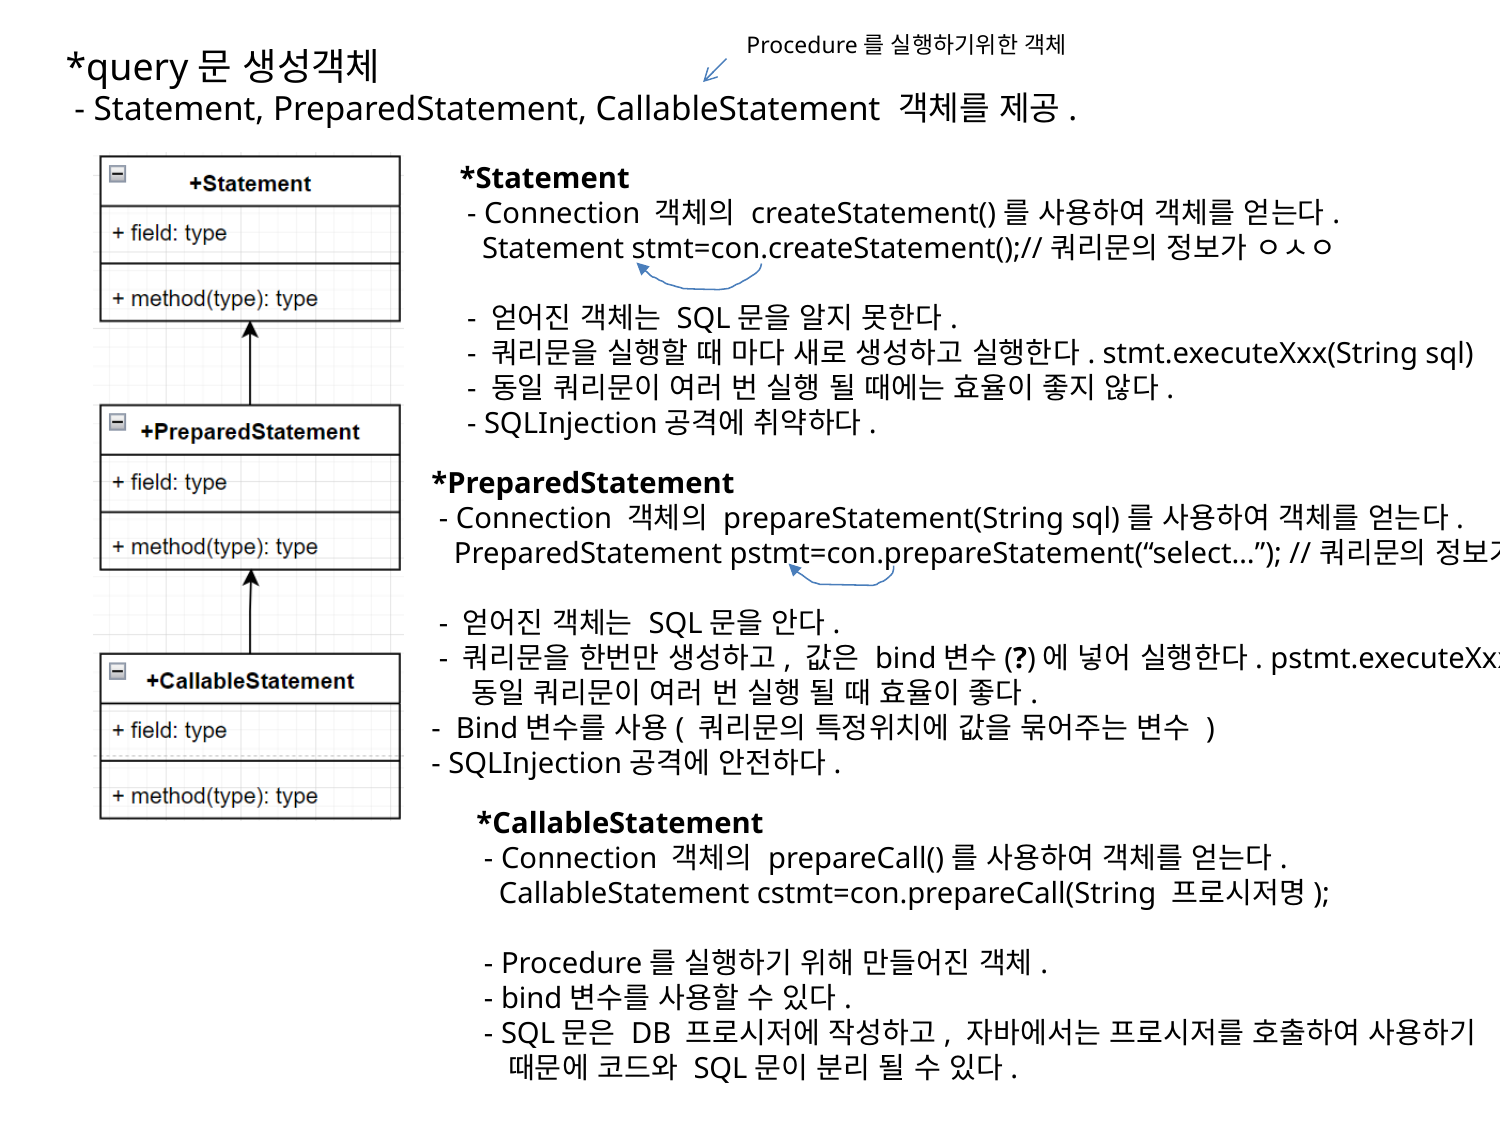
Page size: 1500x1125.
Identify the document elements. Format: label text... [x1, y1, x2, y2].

text_box [788, 563, 895, 587]
text_box *Statement - Connection 객체의 createStatement()를 사용하여 객체를 얻는다. Statement stmt=con.createStatement();//쿼리문의 정보가 ㅇㅅㅇ - 얻어진 객체는 SQL문을 알지 못한다. - 쿼리문을 실행할 때 마다 새로 생성하고 실행한다. stmt.executeXxx(String sql) - 동일 쿼리문이 여러 번 실행 될 때에는 효율이 좋지 않다. - SQLInjection공격에 취약하다. [444, 152, 1490, 447]
text_box *query문 생성객체 - Statement, PreparedStatement, CallableStatement 객체를 제공. [50, 35, 1093, 175]
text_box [702, 58, 727, 83]
text_box [636, 262, 763, 291]
text_box Procedure를 실행하기위한 객체 [731, 23, 1083, 66]
picture [93, 152, 404, 821]
text_box *PreparedStatement - Connection 객체의 prepareStatement(String sql)를 사용하여 객체를 얻는다. PreparedStatement pstmt=con.prepareStatement(“select…”); //쿼리문의 정보가 있다. - 얻어진 객체는 SQL문을 안다. - 쿼리문을 한번만 생성하고, 값은 bind변수(?)에 넣어 실행한다. pstmt.executeXxx(); 동일 쿼리문이 여러 번 실행 될 때 효율이 좋다. - Bind변수를 사용( 쿼리문의 특정위치에 값을 묶어주는 변수 ) - SQLInjection공격에 안전하다. [416, 456, 1500, 787]
text_box *CallableStatement - Connection 객체의 prepareCall()를 사용하여 객체를 얻는다. CallableStatement cstmt=con.prepareCall(String 프로시저명); - Procedure를 실행하기 위해 만들어진 객체. - bind변수를 사용할 수 있다. - SQL문은 DB 프로시저에 작성하고, 자바에서는 프로시저를 호출하여 사용하기 때문에 코드와 SQL문이 분리 될 수 있다. [461, 796, 1492, 1092]
